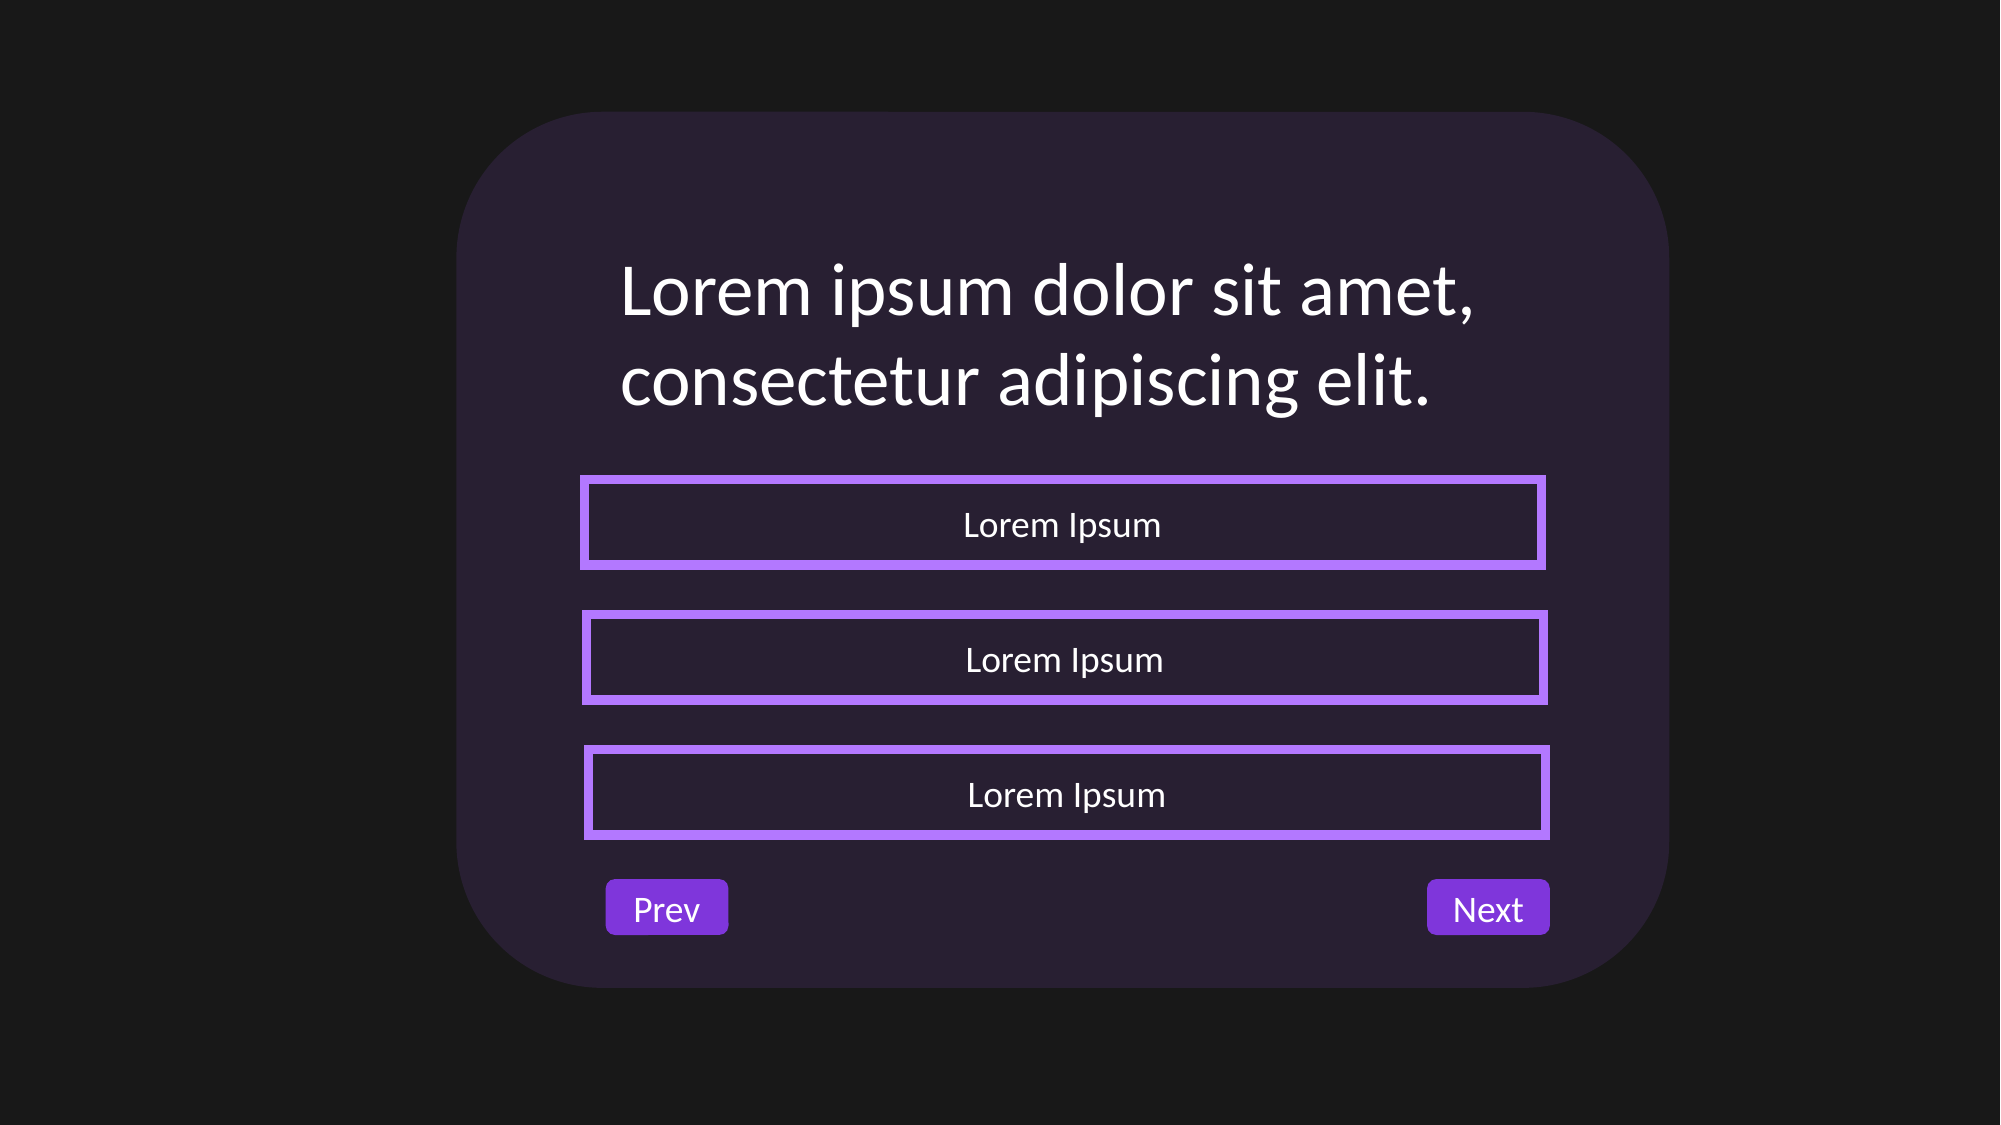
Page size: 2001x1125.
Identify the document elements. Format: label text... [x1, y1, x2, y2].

text_box Prev [604, 878, 730, 937]
text_box Lorem ipsum dolor sit amet, consectetur adipiscing elit. [605, 232, 1563, 428]
text_box Lorem Ipsum [585, 613, 1544, 701]
text_box Next [1426, 878, 1551, 937]
text_box Lorem Ipsum [587, 748, 1547, 836]
text_box Lorem Ipsum [583, 478, 1542, 566]
text_box [455, 110, 1671, 989]
